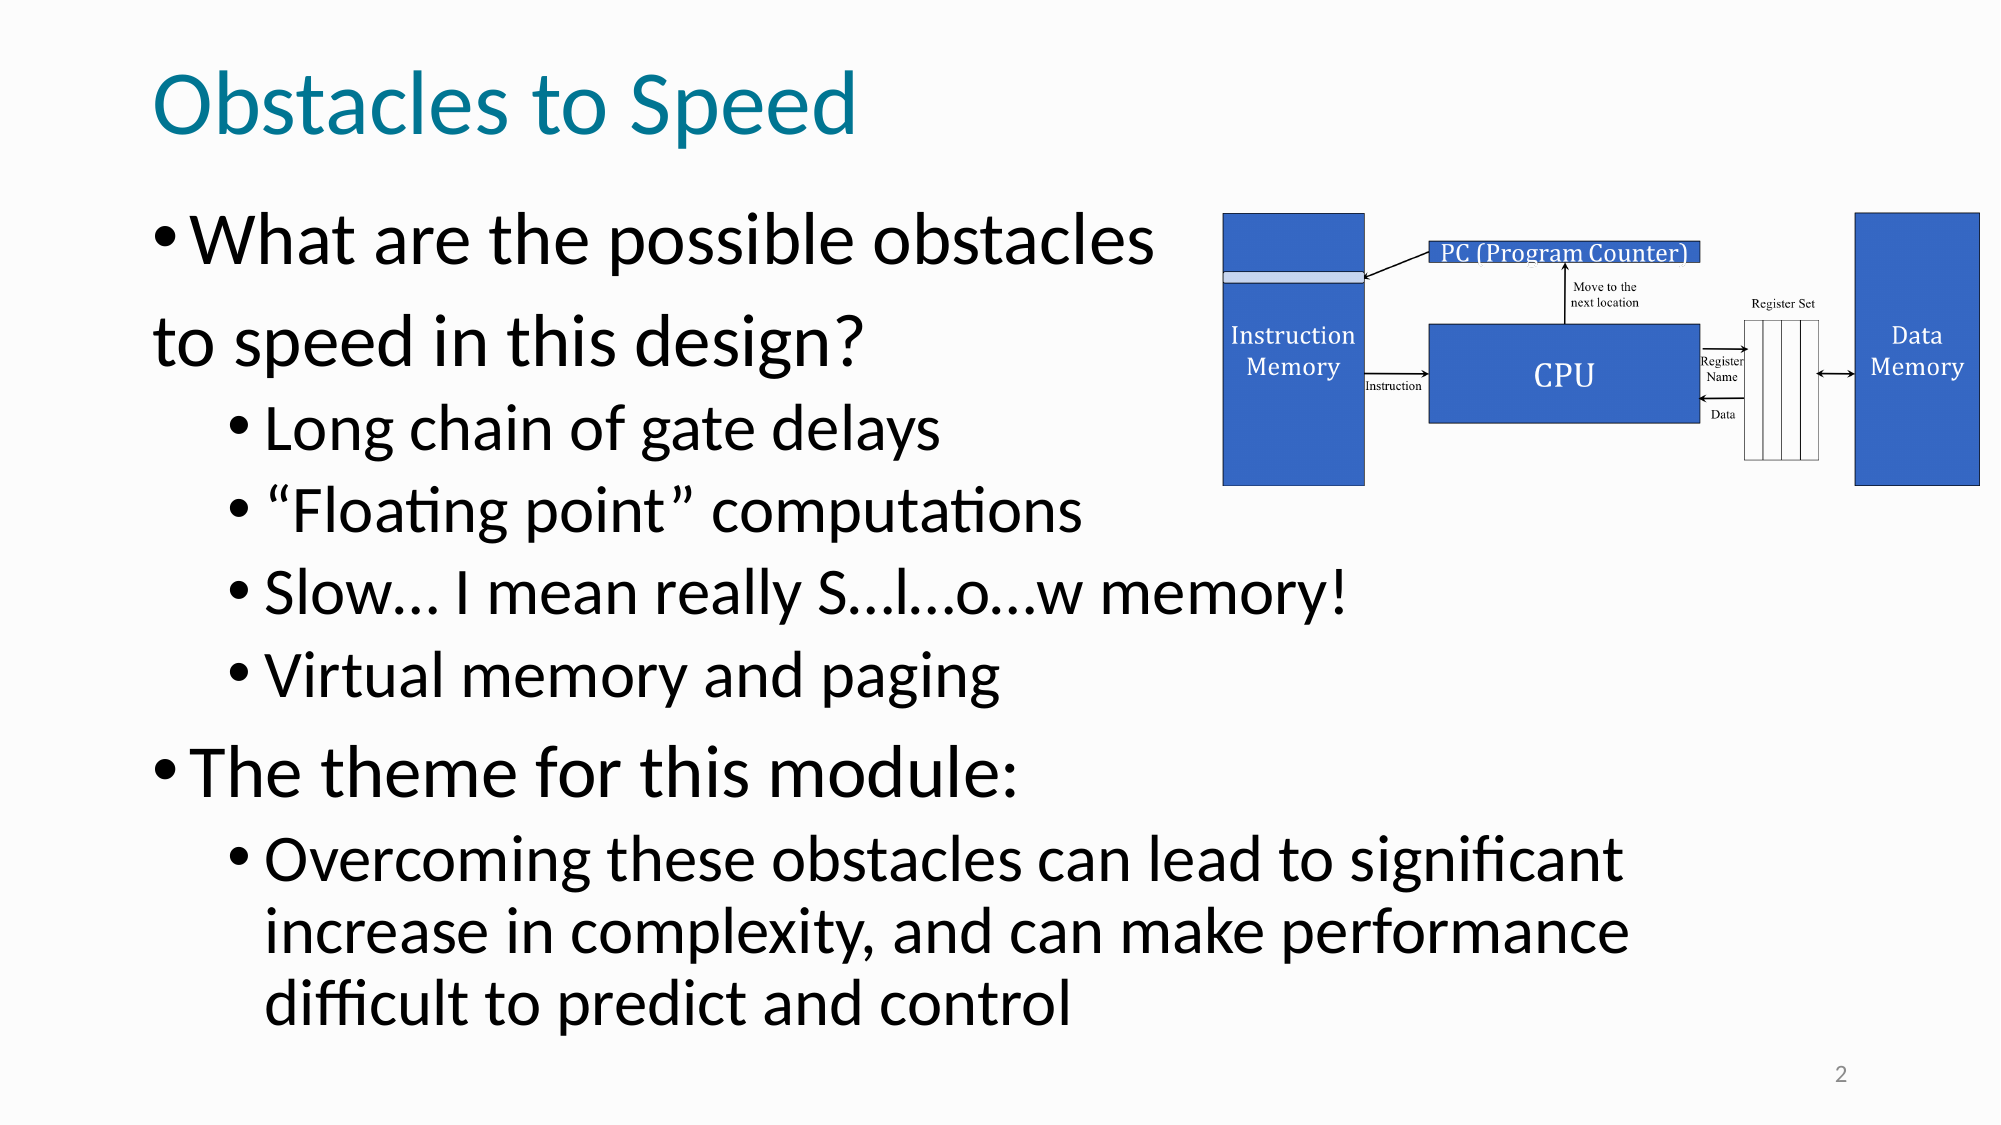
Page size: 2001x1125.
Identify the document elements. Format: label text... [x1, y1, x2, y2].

list What are the possible obstacles to speed in this design? Long chain of gate delays “Floating point” computations Slow… I mean really S…l…o…w memory! Virtual memory and paging The theme for this module: Overcoming these obstacles can lead to significant increase in complexity, and can make performance difficult to predict and control [137, 191, 1863, 1014]
slide_number 2 [1412, 1042, 1863, 1103]
title Obstacles to Speed [137, 41, 1863, 168]
picture [1214, 212, 1980, 486]
